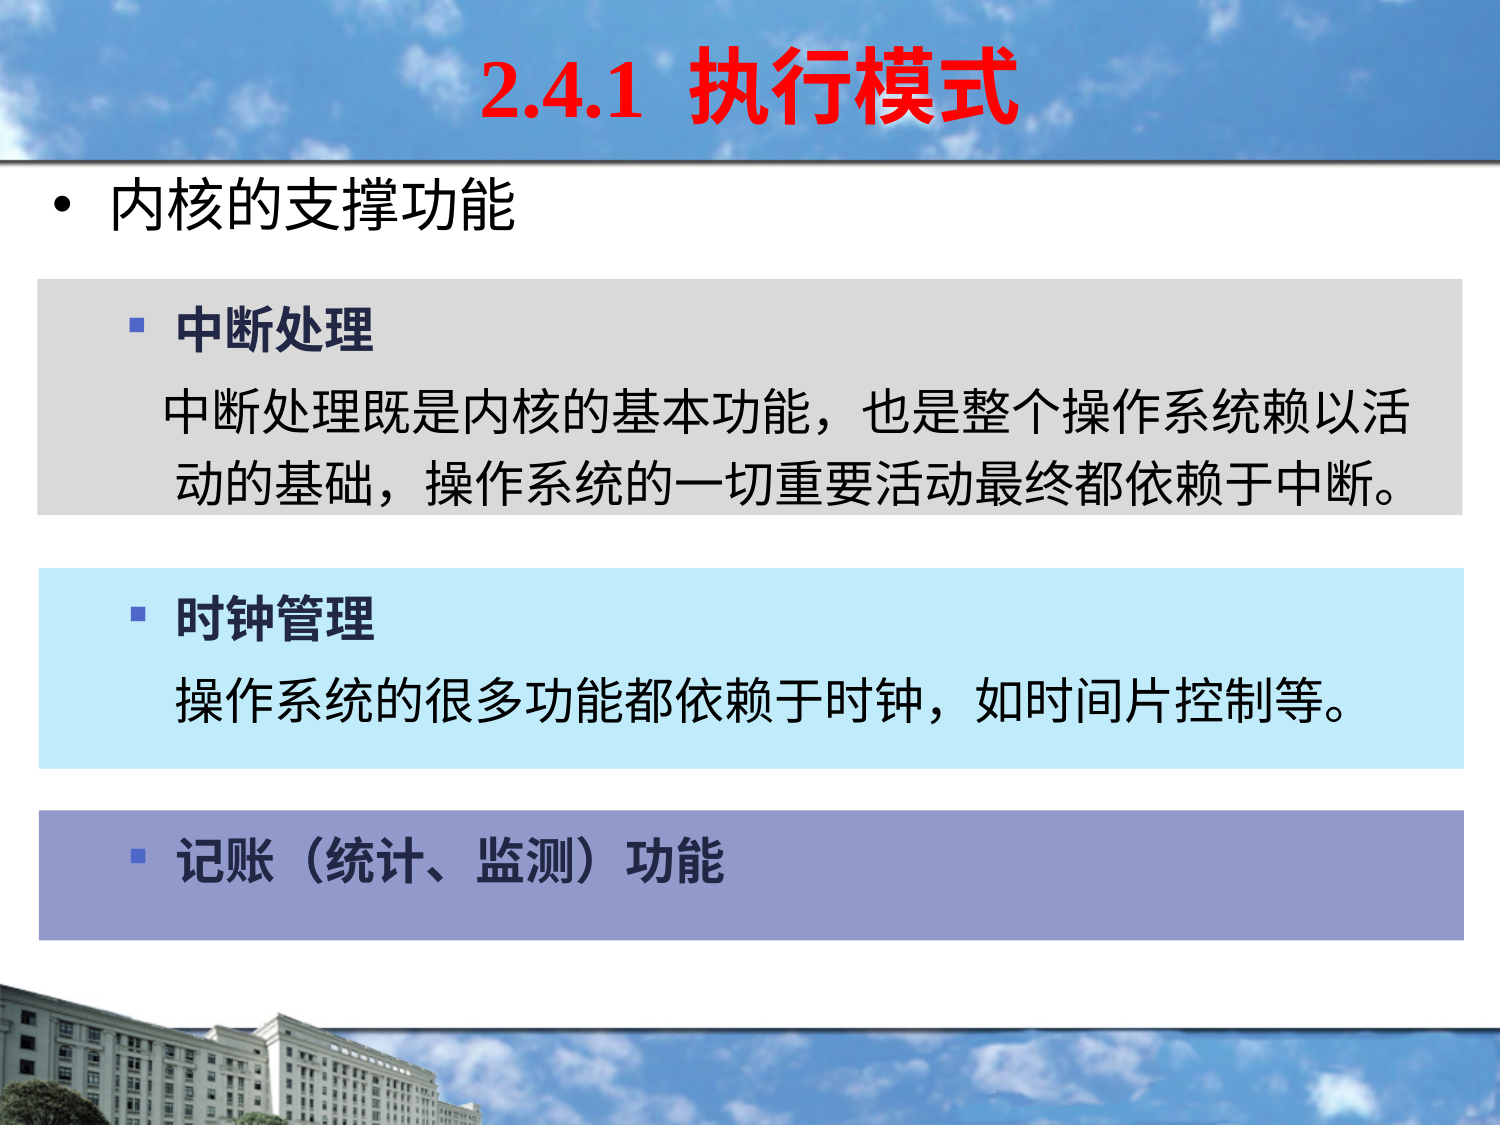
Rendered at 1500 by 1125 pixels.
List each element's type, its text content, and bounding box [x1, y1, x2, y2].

text_box 时钟管理 操作系统的很多功能都依赖于时钟，如时间片控制等。 [38, 567, 1464, 769]
text_box 中断处理 中断处理既是内核的基本功能，也是整个操作系统赖以活动的基础，操作系统的一切重要活动最终都依赖于中断。 [37, 278, 1463, 516]
text_box 记账（统计、监测）功能 [38, 810, 1464, 941]
title 2.4.1 执行模式 [75, 7, 1425, 160]
list 内核的支撑功能 [37, 160, 1463, 278]
picture [0, 0, 1500, 1125]
list 内核的支撑功能 [37, 516, 1463, 904]
